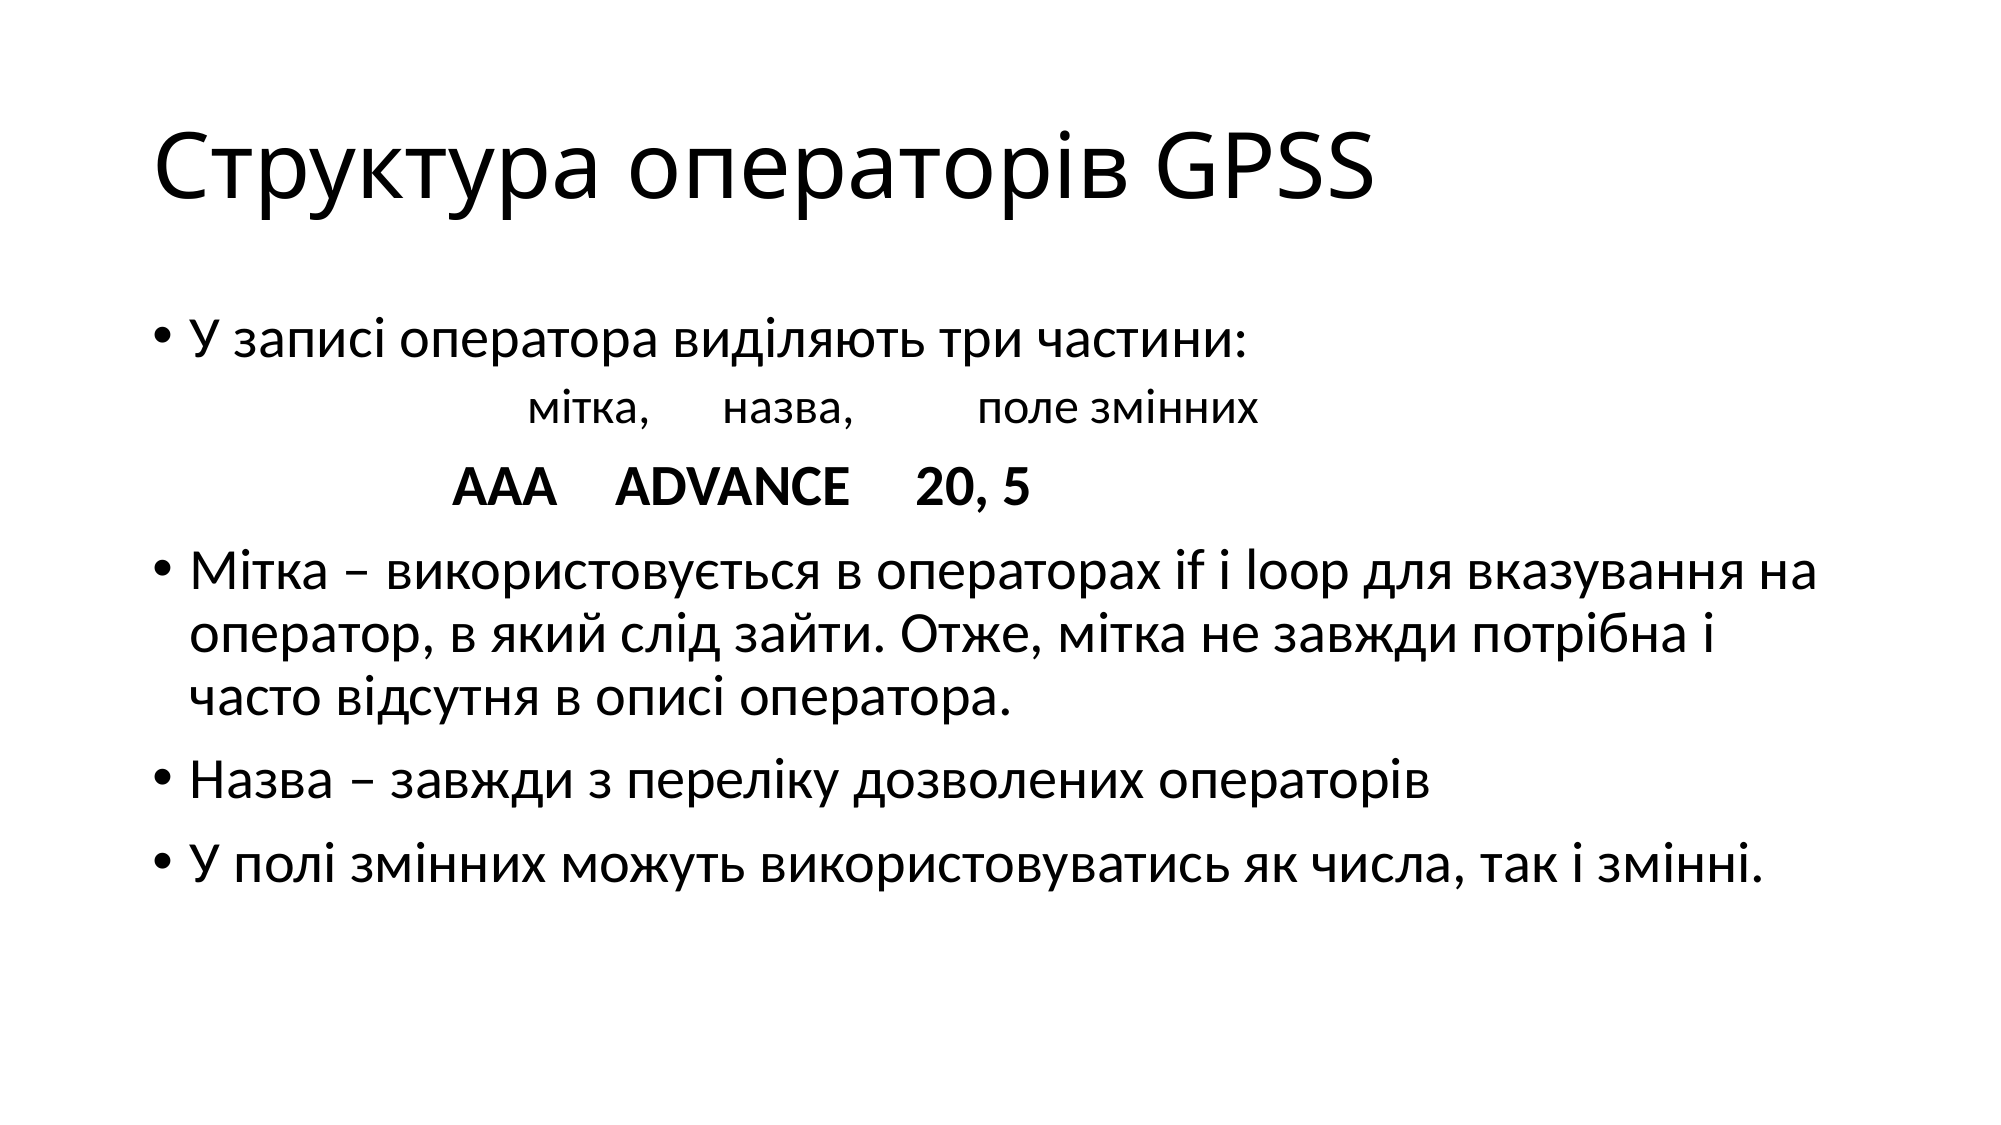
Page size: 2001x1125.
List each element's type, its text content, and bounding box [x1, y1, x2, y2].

title Структура операторів GPSS [137, 59, 1863, 278]
list У записі оператора виділяють три частини: мітка, назва, поле змінних ААА ADVANCE 20, 5 Мітка – використовується в операторах if і loop для вказування на оператор, в який слід зайти. Отже, мітка не завжди потрібна і часто відсутня в описі оператора. Назва – завжди з переліку дозволених операторів У полі змінних можуть використовуватись як числа, так і змінні. [137, 299, 1863, 1014]
